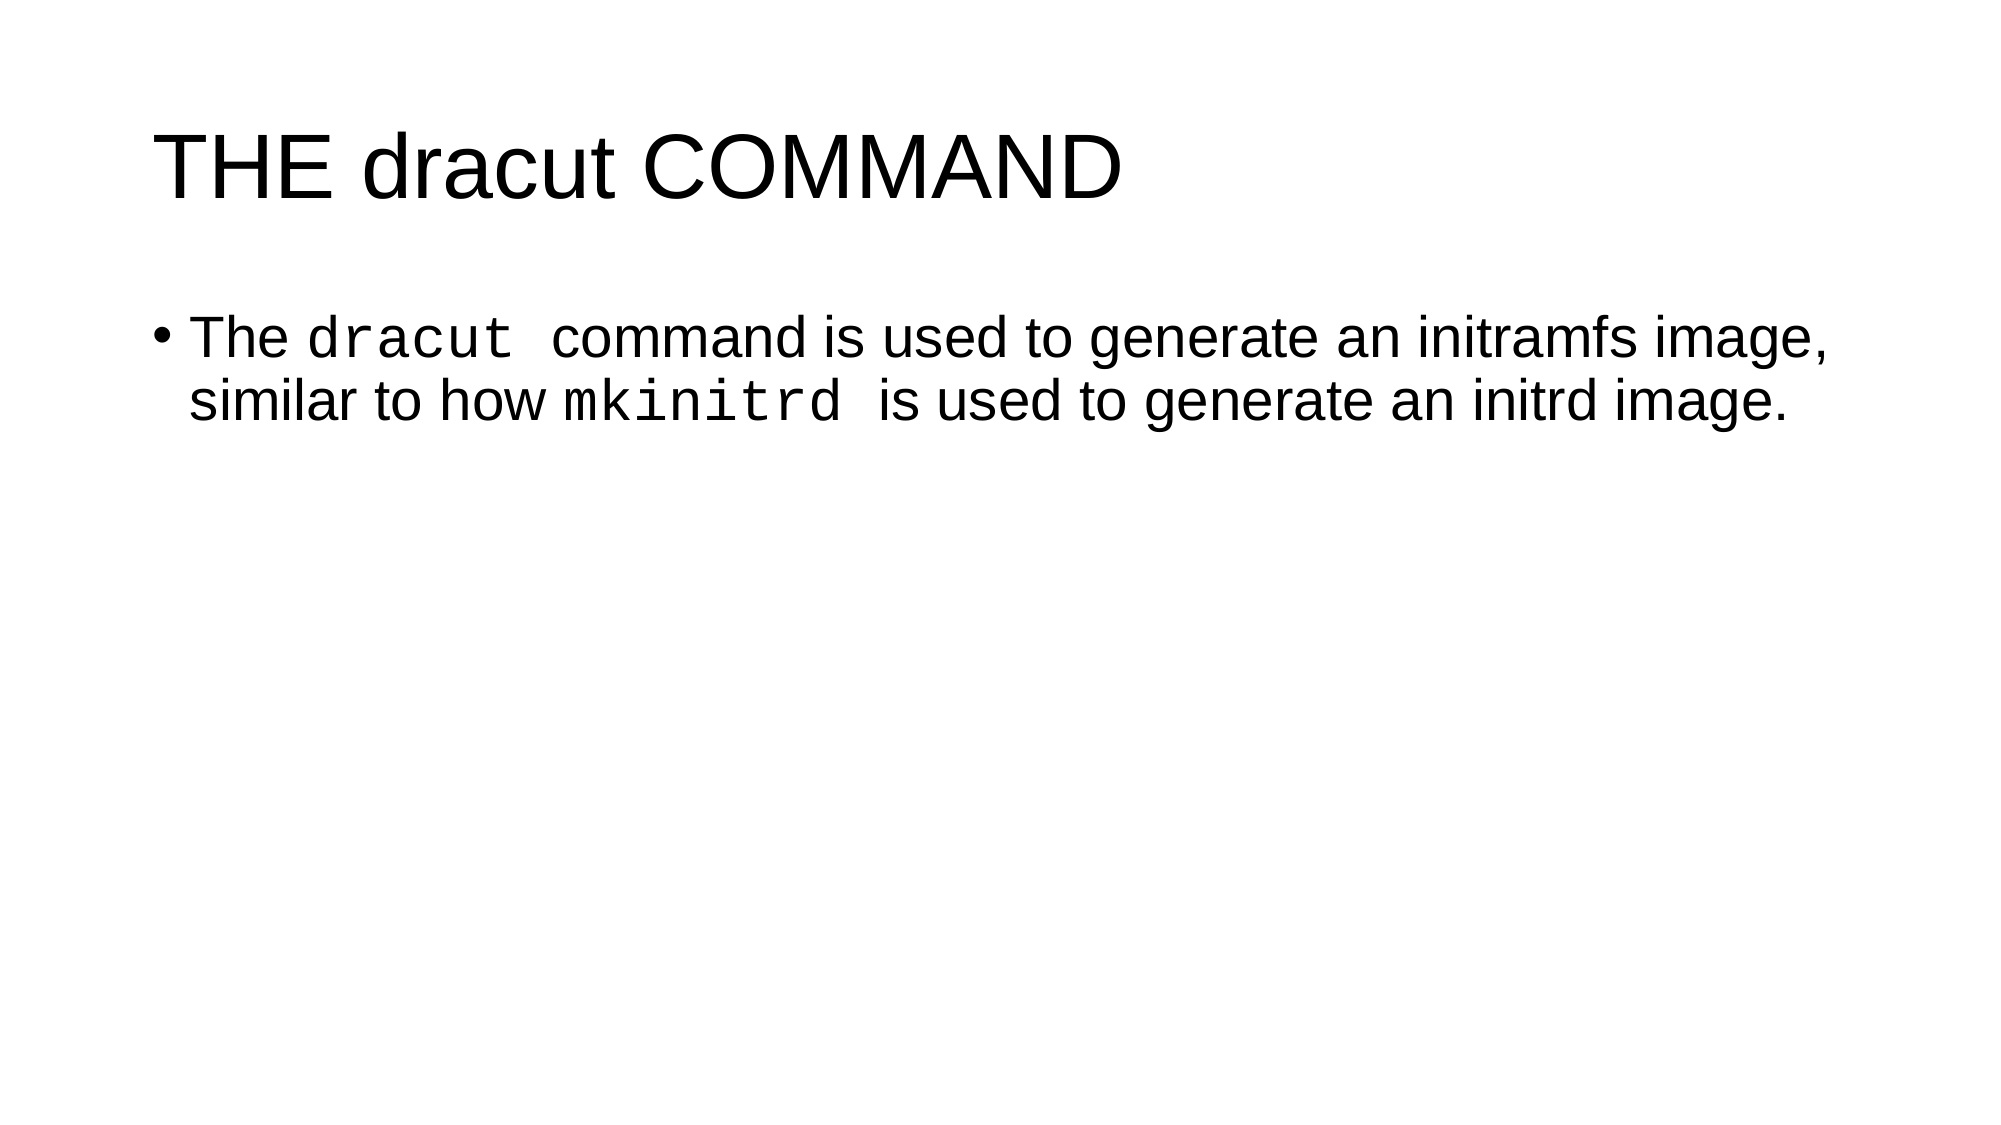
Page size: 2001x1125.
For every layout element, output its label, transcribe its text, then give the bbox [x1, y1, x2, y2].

title THE dracut COMMAND [137, 59, 1863, 278]
list The dracut command is used to generate an initramfs image, similar to how mkinitrd is used to generate an initrd image. [137, 299, 1863, 1014]
